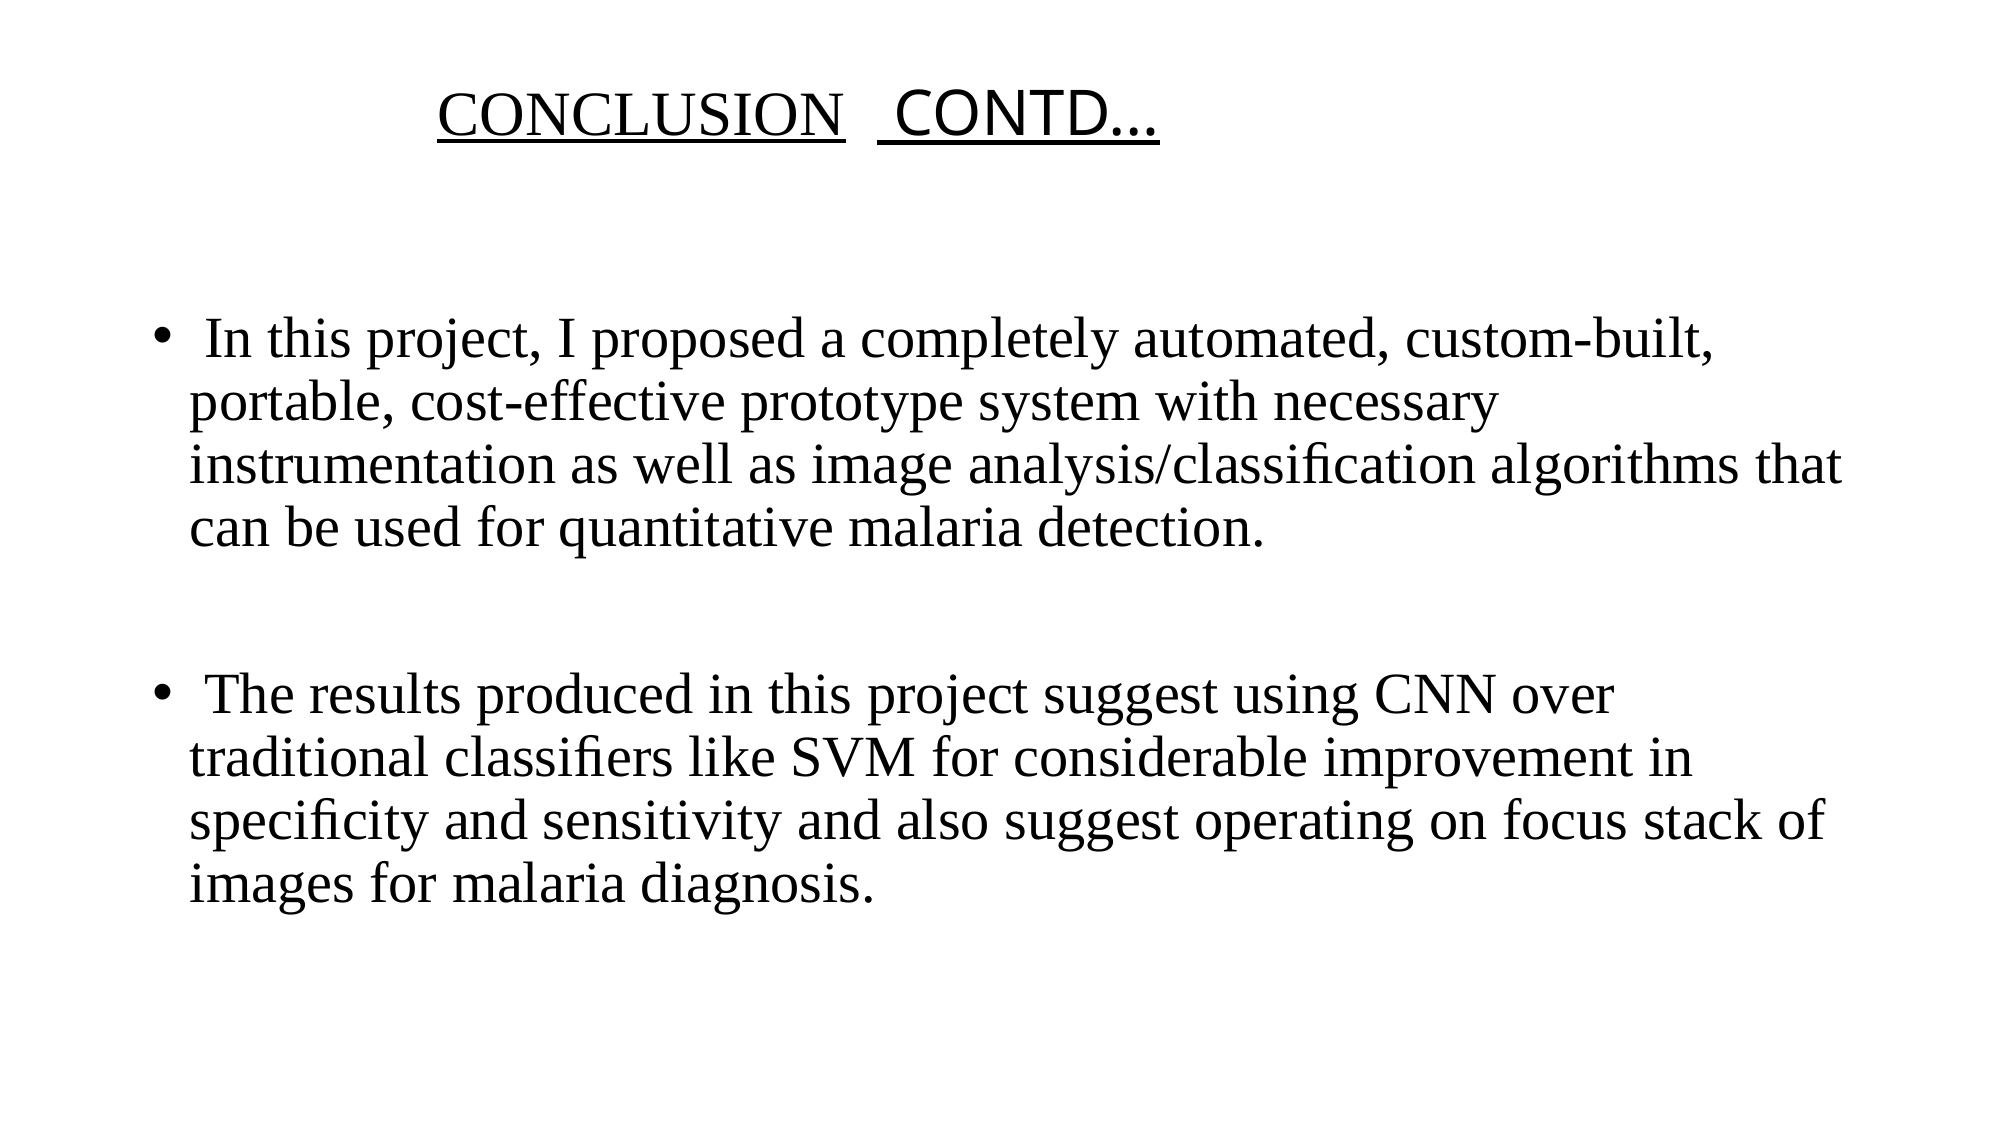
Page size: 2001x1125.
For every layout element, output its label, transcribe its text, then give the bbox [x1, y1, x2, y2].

list In this project, I proposed a completely automated, custom-built, portable, cost-effective prototype system with necessary instrumentation as well as image analysis/classiﬁcation algorithms that can be used for quantitative malaria detection. The results produced in this project suggest using CNN over traditional classiﬁers like SVM for considerable improvement in speciﬁcity and sensitivity and also suggest operating on focus stack of images for malaria diagnosis. [137, 299, 1863, 1014]
title CONCLUSION CONTD... [137, 72, 1863, 234]
